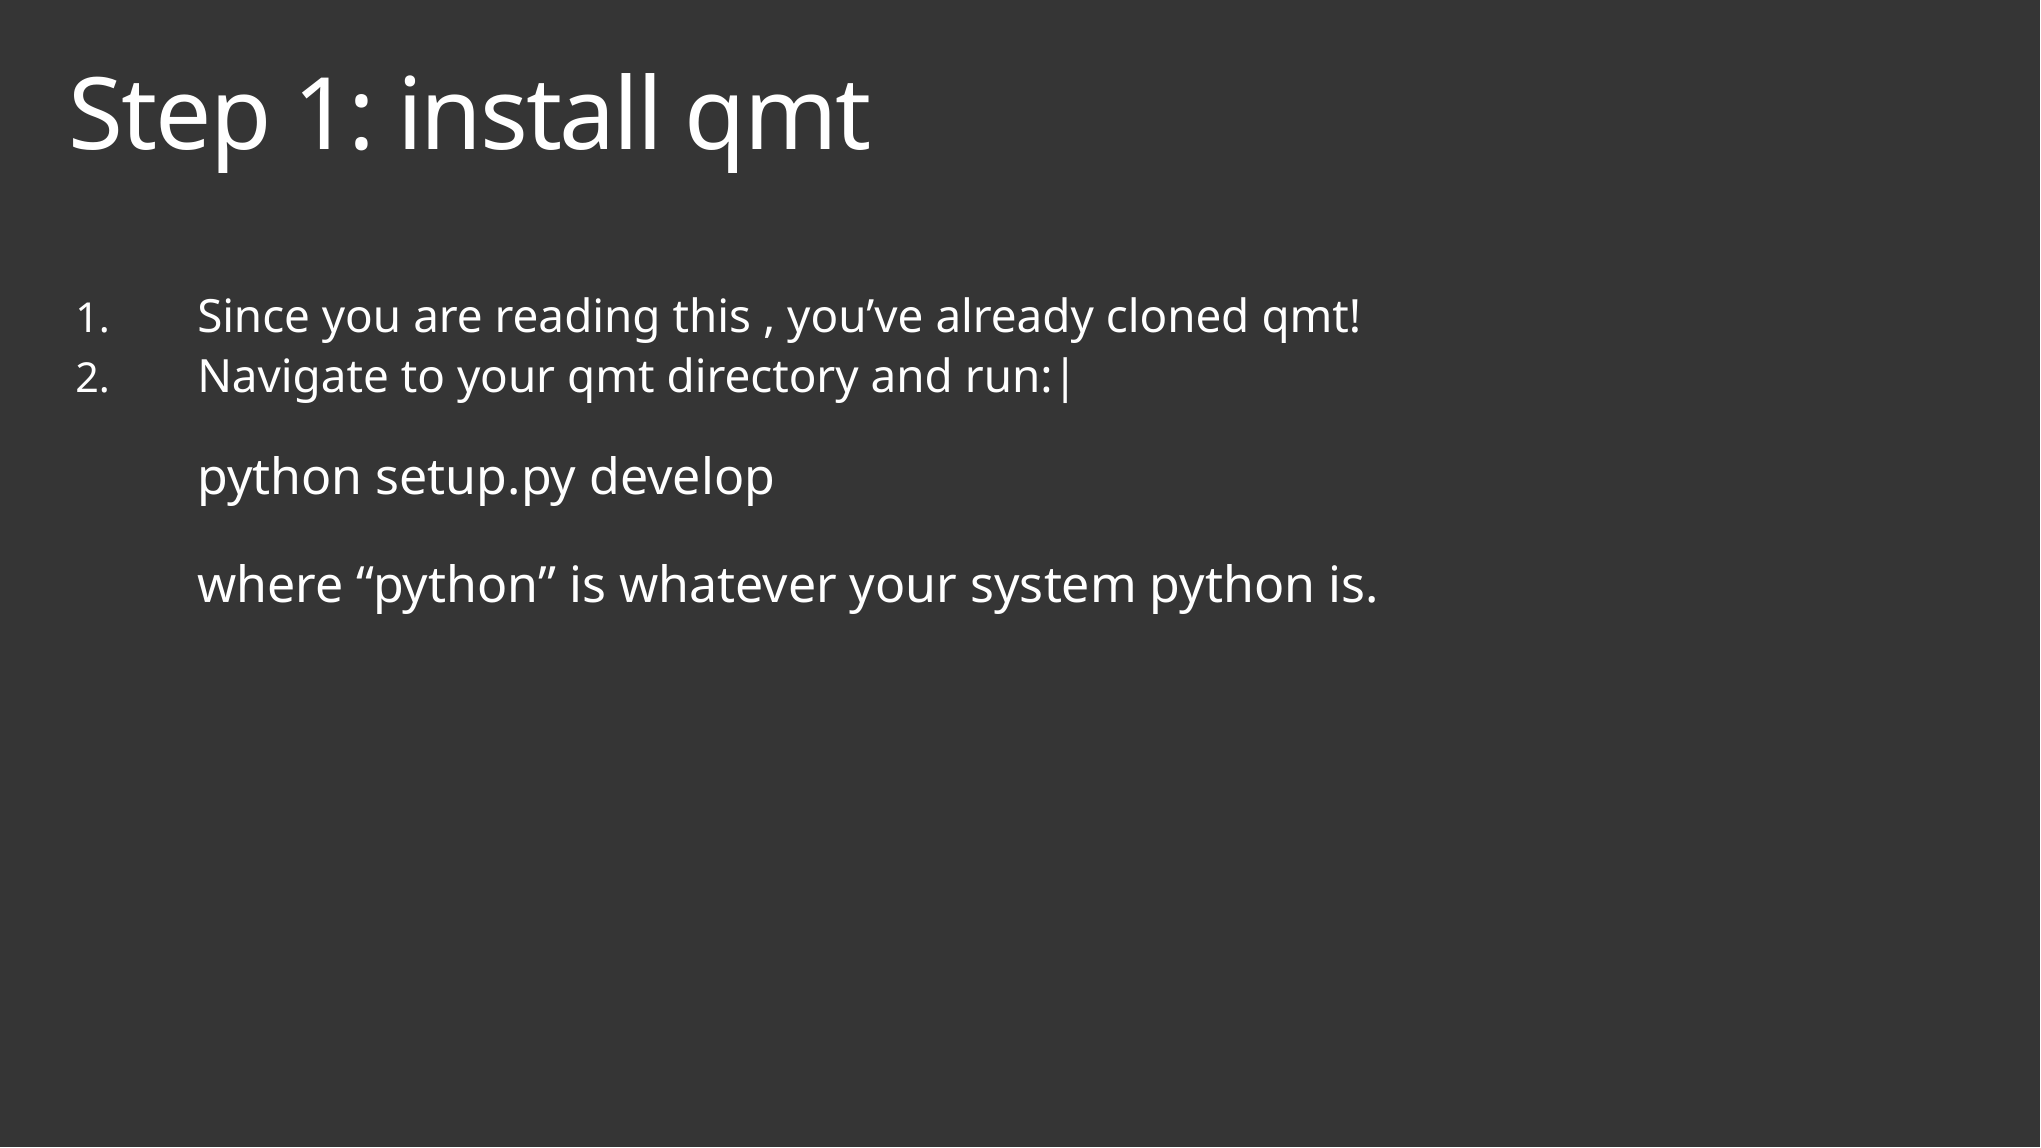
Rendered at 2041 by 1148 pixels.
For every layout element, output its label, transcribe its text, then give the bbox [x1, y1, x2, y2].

title Step 1: install qmt [45, 48, 1996, 199]
list Since you are reading this , you’ve already cloned qmt! Navigate to your qmt directory and run:| python setup.py develop where “python” is whatever your system python is. [51, 278, 2002, 634]
